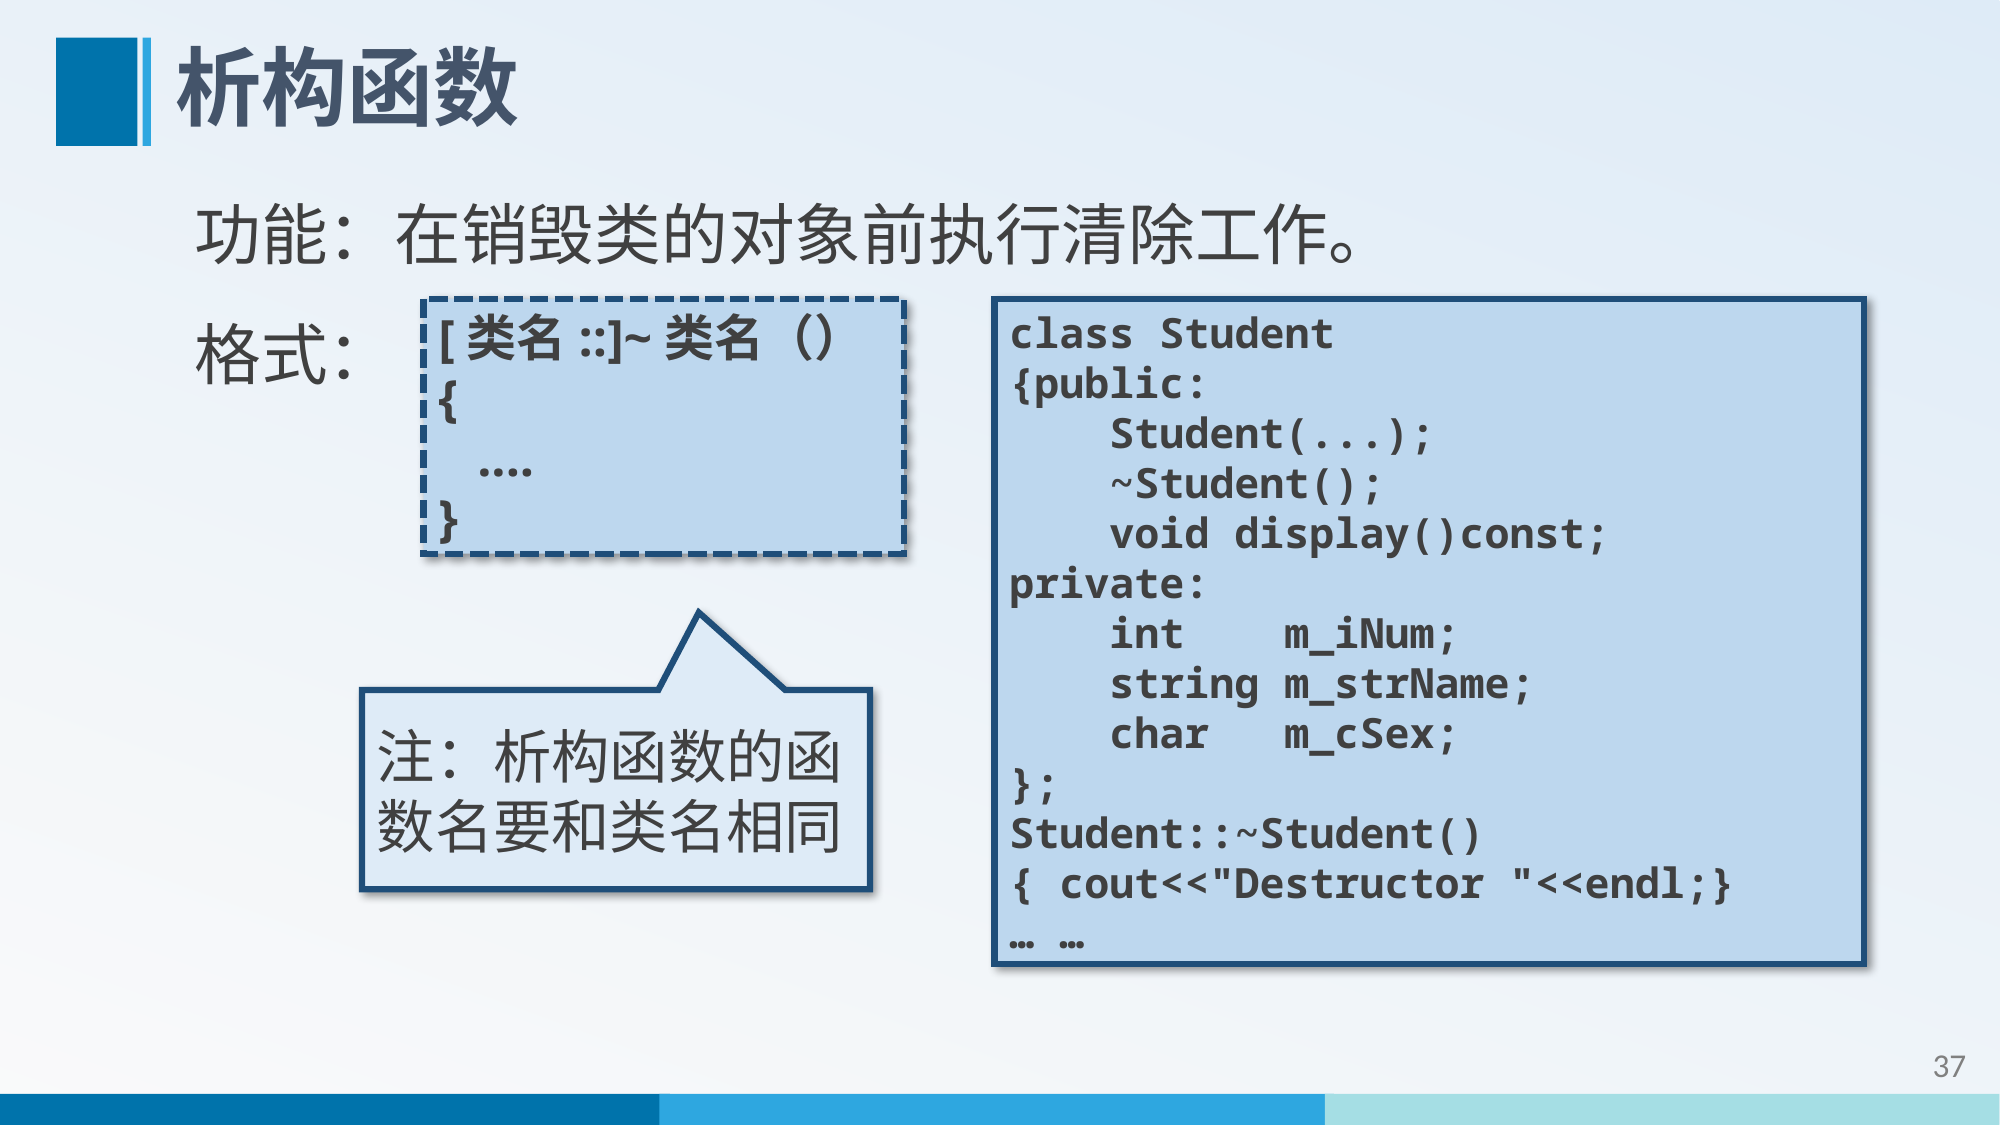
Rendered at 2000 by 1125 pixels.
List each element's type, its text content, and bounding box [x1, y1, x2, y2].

text_box [类名::]~类名（） { .... } [423, 298, 905, 555]
text_box 功能：在销毁类的对象前执行清除工作。 格式： [179, 145, 1771, 401]
text_box class Student {public: Student(...); ~Student(); void display()const; private: int m_iNum; string m_strName; char m_cSex; }; Student::~Student() { cout<<"Destructor "<<endl;} … … [994, 298, 1865, 965]
title 析构函数 [160, 37, 1791, 146]
text_box 注：析构函数的函数名要和类名相同 [361, 610, 871, 891]
